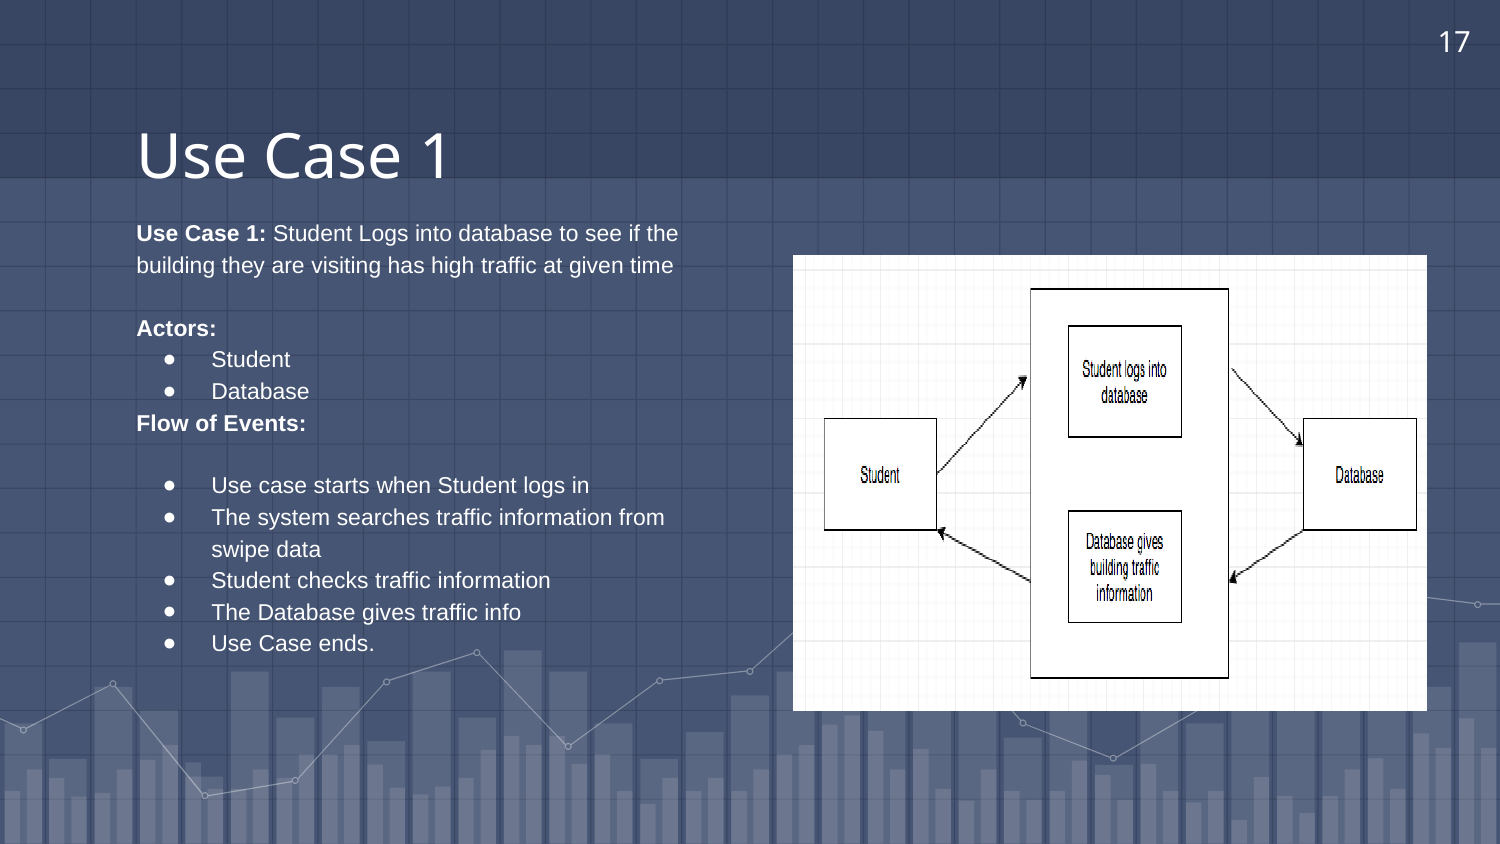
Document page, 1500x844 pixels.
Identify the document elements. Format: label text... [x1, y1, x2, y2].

picture [793, 255, 1427, 711]
list Use Case 1: Student Logs into database to see if the building they are visiting has high traffic at given time Actors: Student Database Flow of Events: Use case starts when Student logs in The system searches traffic information from swipe data Student checks traffic information The Database gives traffic info Use Case ends. [121, 199, 734, 668]
slide_number ‹#› [1408, 0, 1500, 88]
title Use Case 1 [121, 65, 1383, 207]
